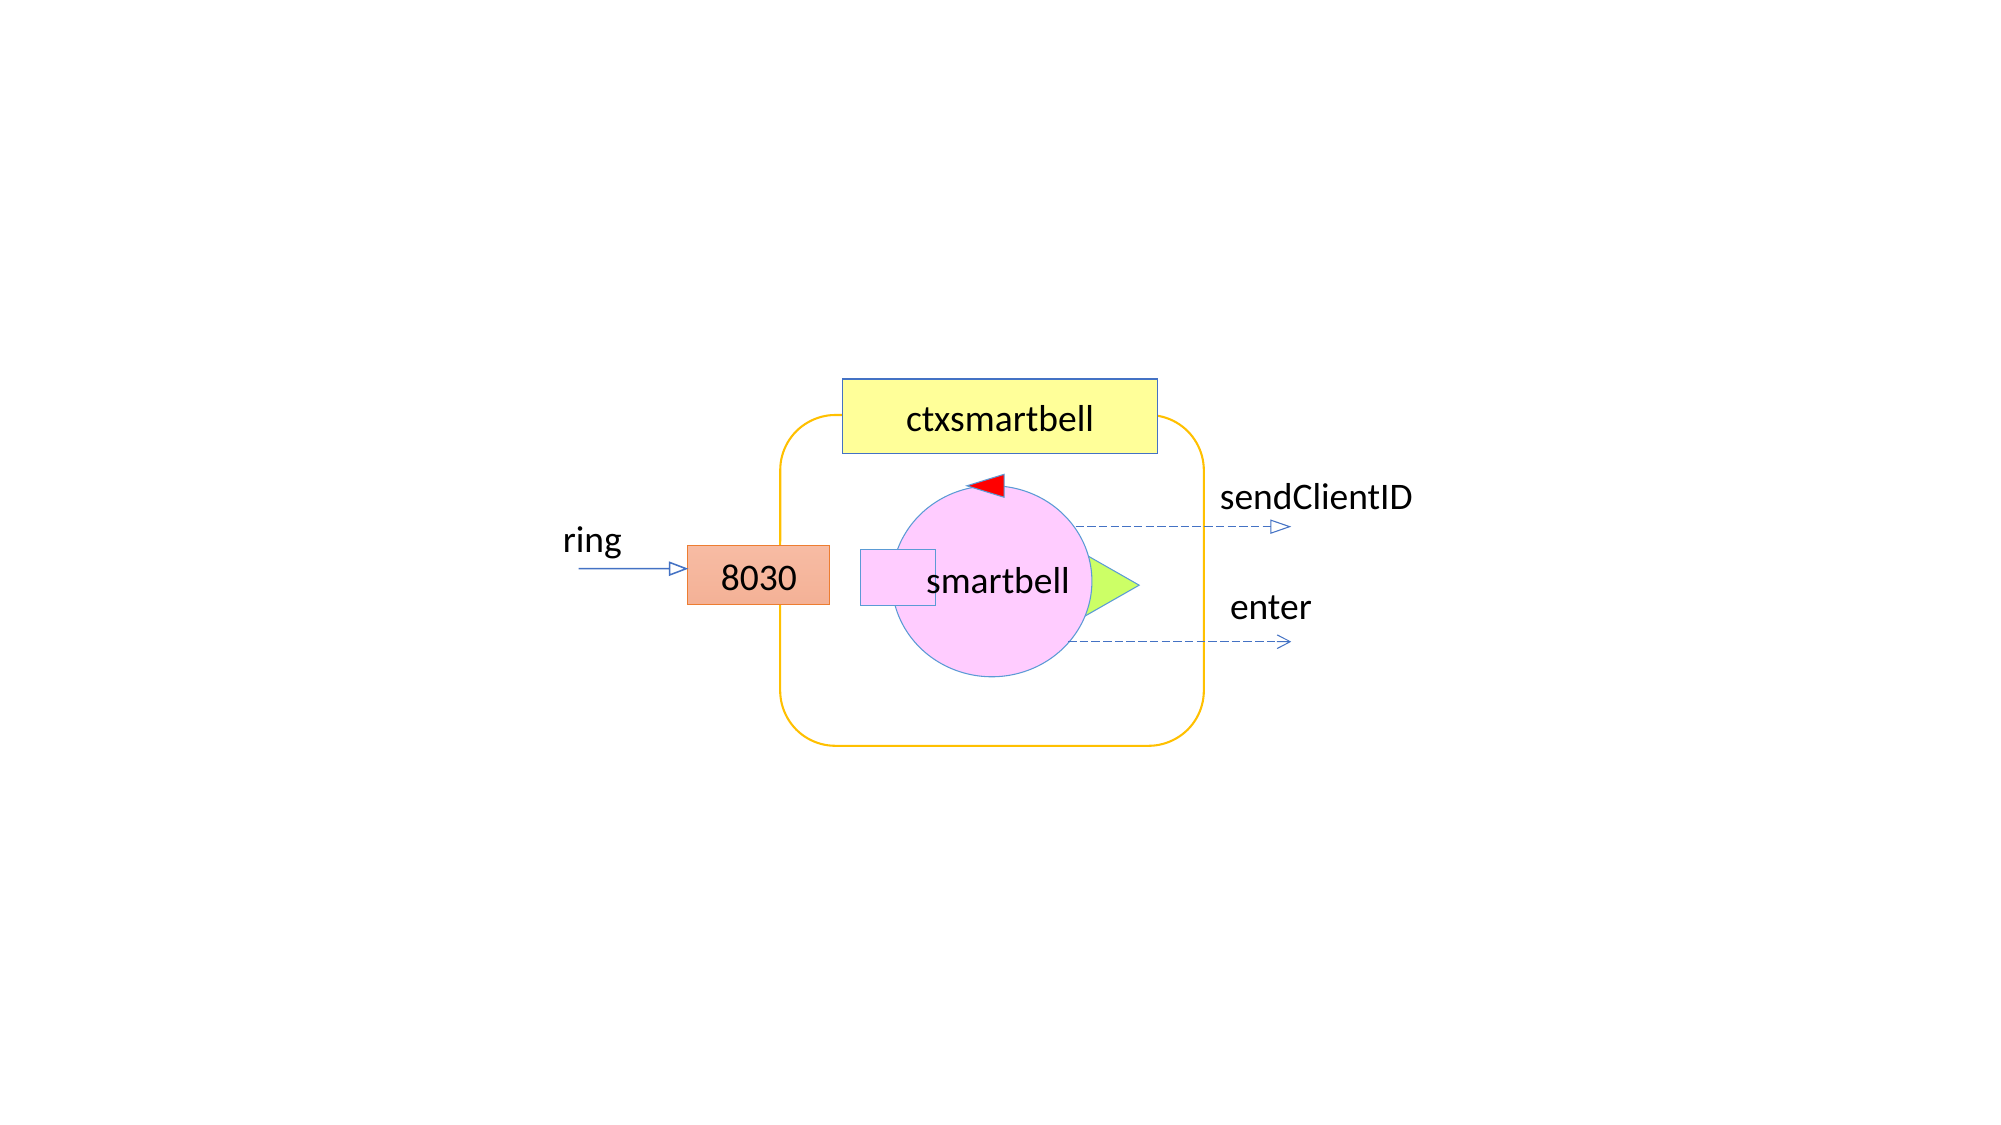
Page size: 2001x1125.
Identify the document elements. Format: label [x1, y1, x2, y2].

text_box [547, 379, 1430, 746]
